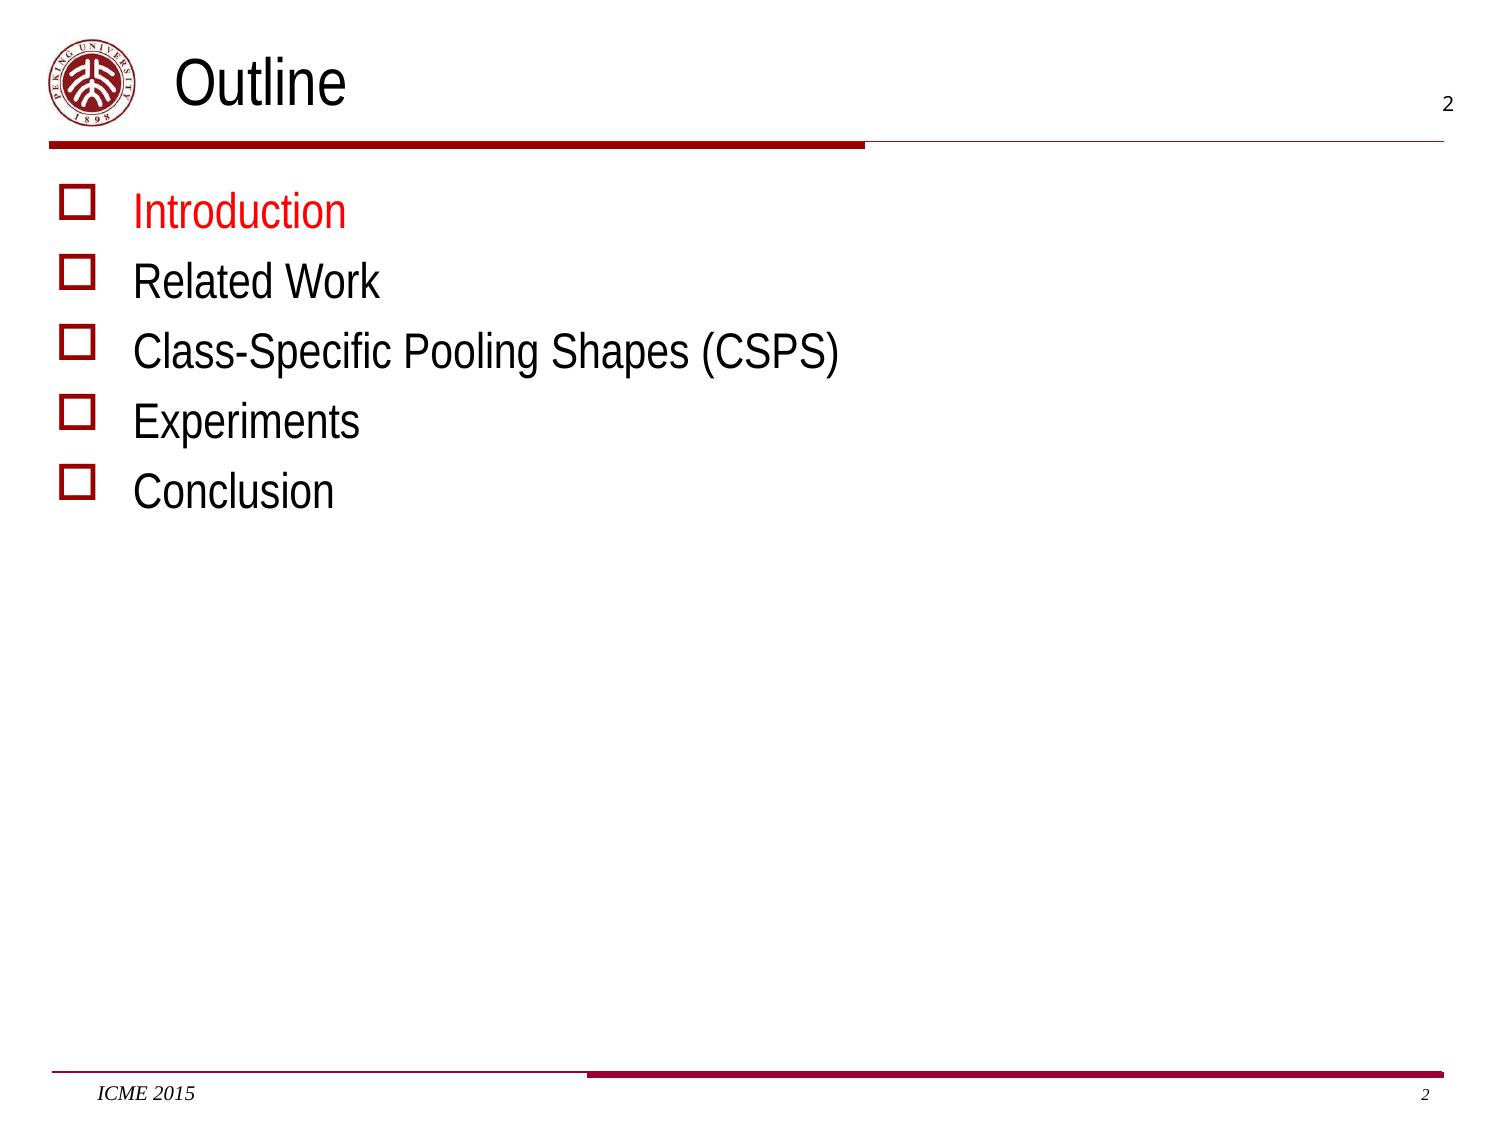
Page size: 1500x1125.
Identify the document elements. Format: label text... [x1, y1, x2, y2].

footer 2 [1148, 48, 1469, 127]
title Outline [159, 30, 1444, 127]
list Introduction Related Work Class-Specific Pooling Shapes (CSPS) Experiments Conclusion [41, 171, 1452, 1028]
picture [47, 38, 136, 127]
